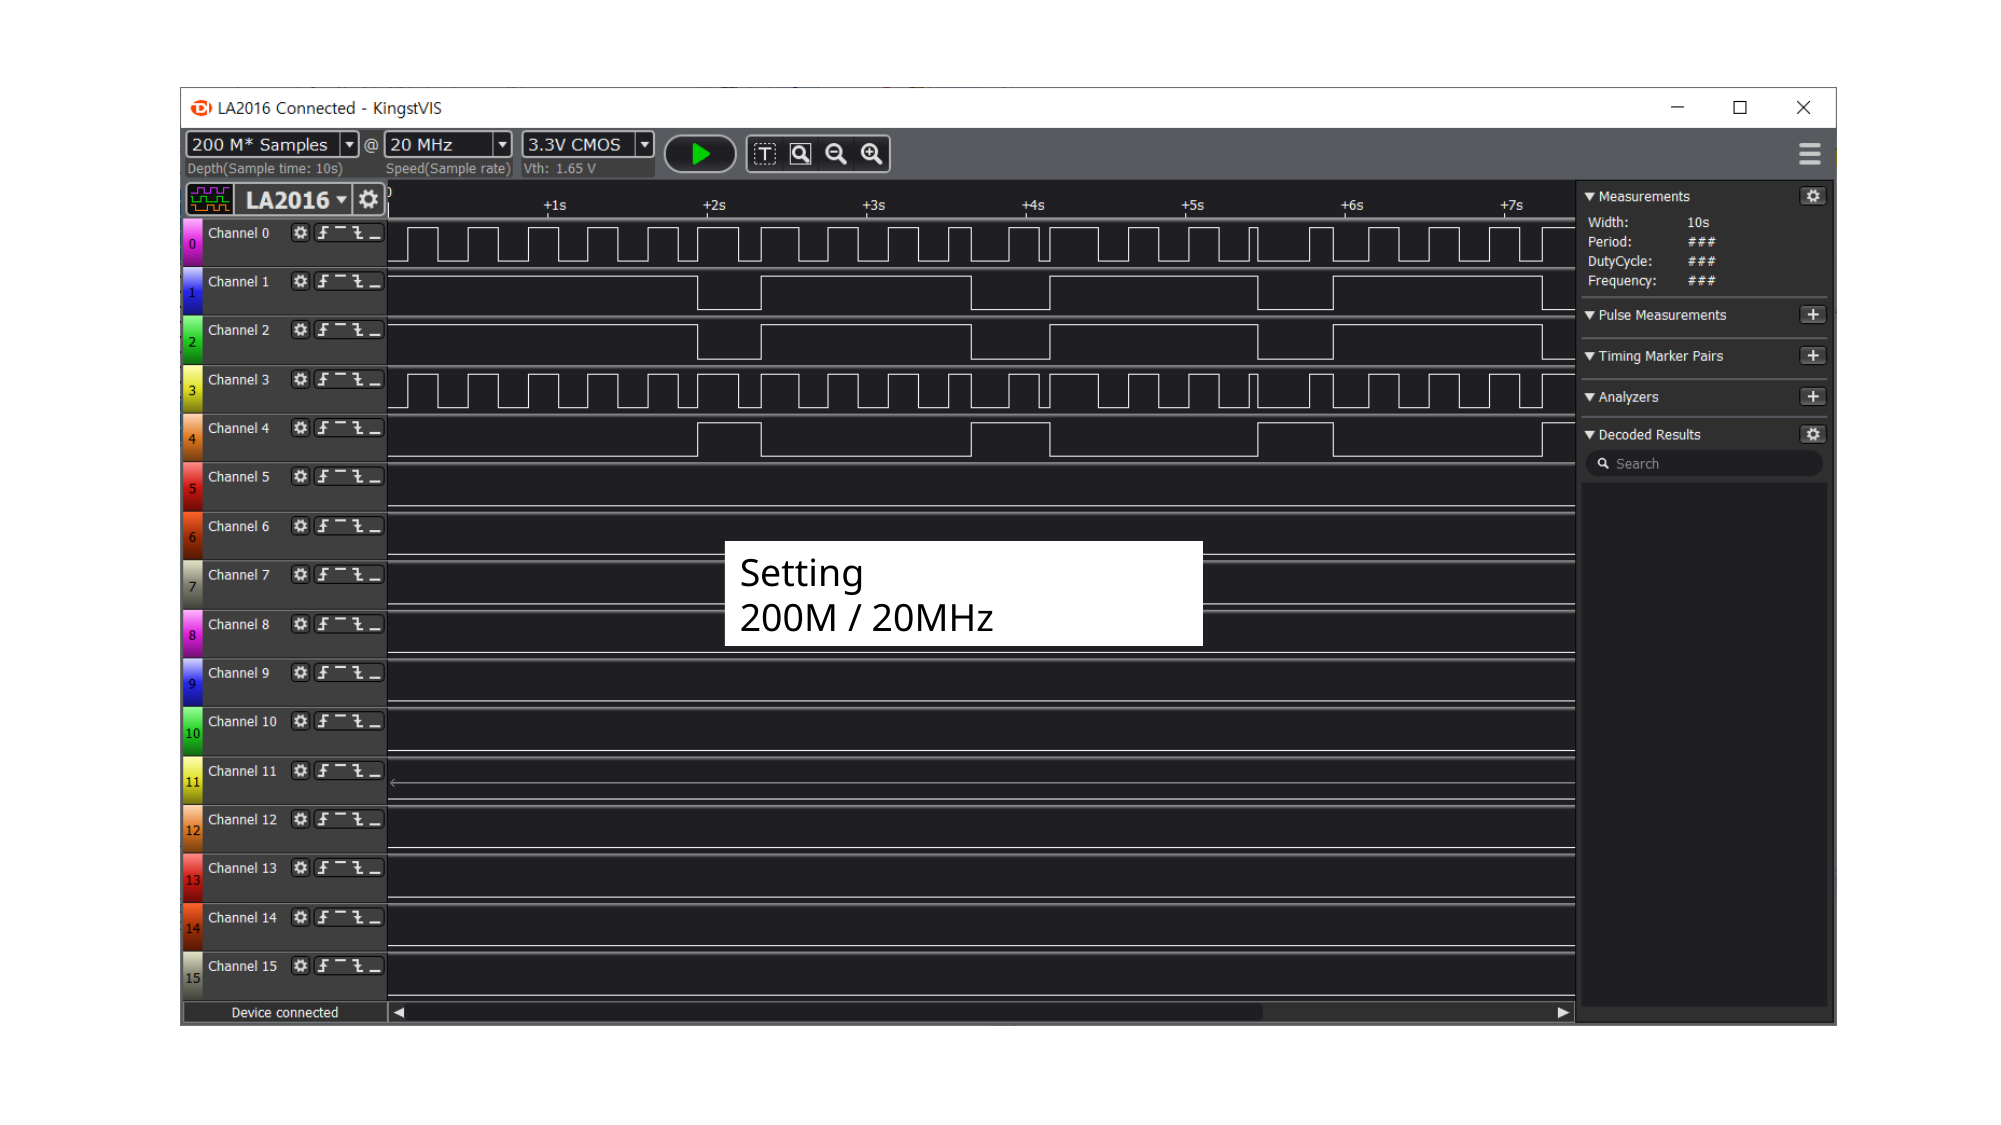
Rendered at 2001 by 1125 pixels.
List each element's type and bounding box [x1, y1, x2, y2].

picture [179, 87, 1837, 1026]
